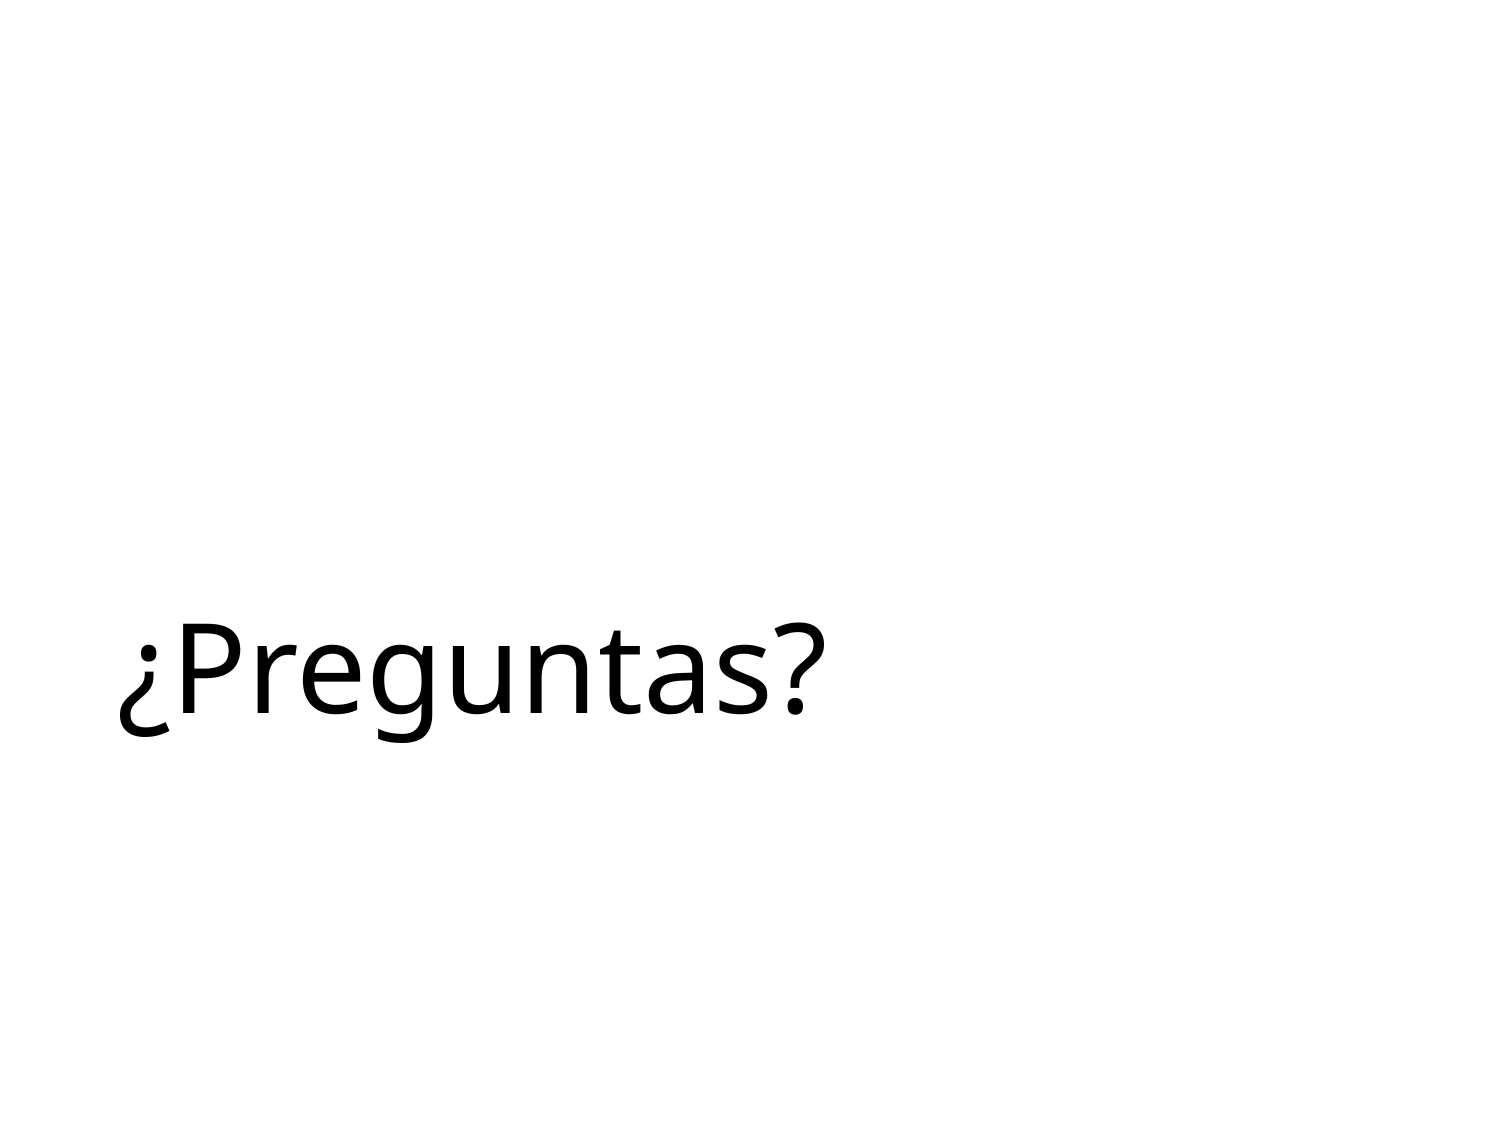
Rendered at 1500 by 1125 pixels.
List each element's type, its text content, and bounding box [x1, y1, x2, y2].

title ¿Preguntas? [102, 280, 1397, 749]
